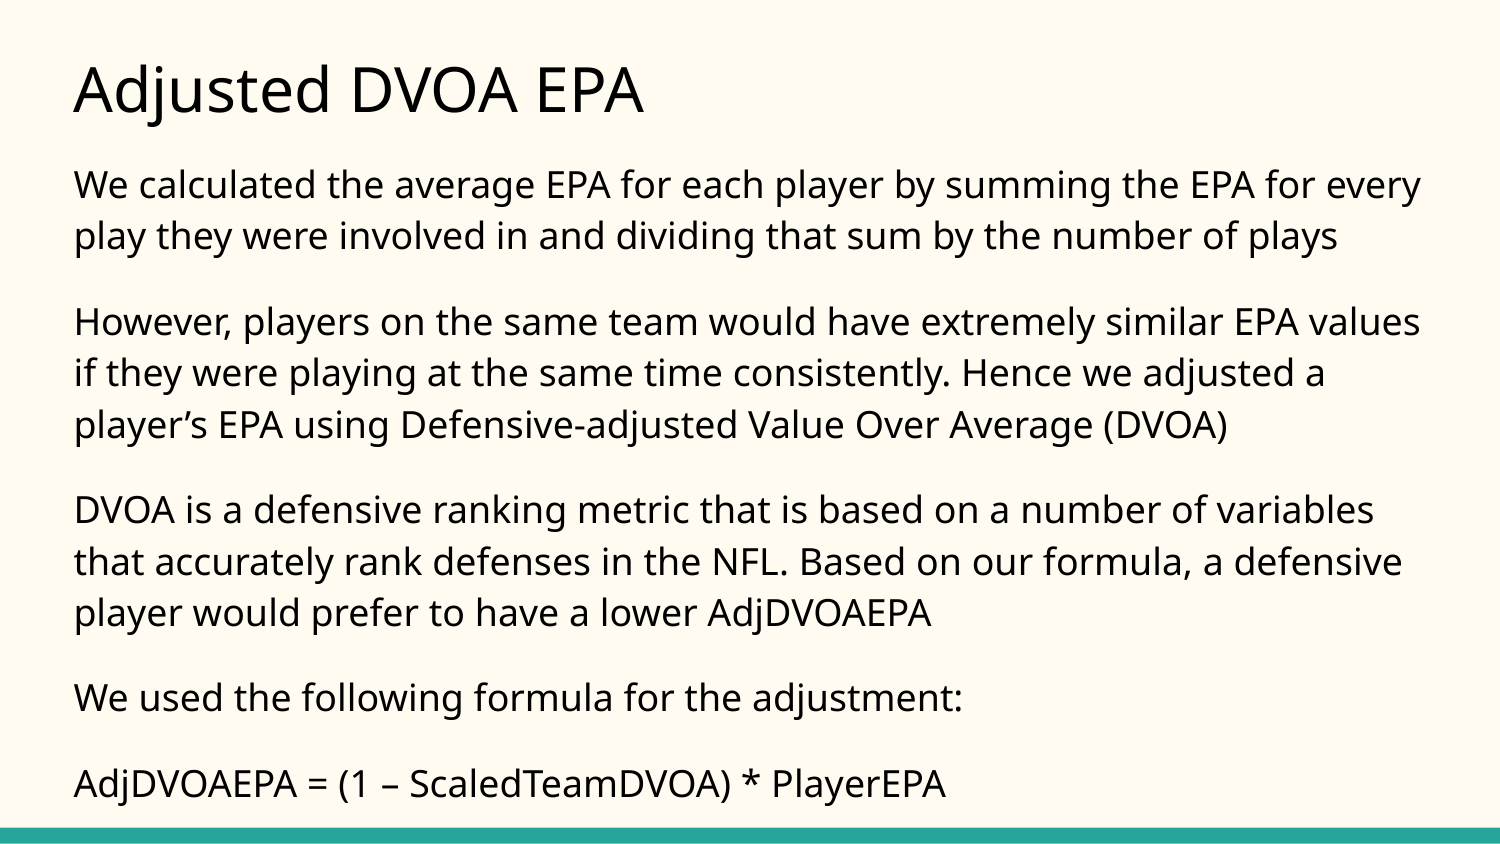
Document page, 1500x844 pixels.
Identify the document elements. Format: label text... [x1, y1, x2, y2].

list We calculated the average EPA for each player by summing the EPA for every play they were involved in and dividing that sum by the number of plays However, players on the same team would have extremely similar EPA values if they were playing at the same time consistently. Hence we adjusted a player’s EPA using Defensive-adjusted Value Over Average (DVOA) DVOA is a defensive ranking metric that is based on a number of variables that accurately rank defenses in the NFL. Based on our formula, a defensive player would prefer to have a lower AdjDVOAEPA We used the following formula for the adjustment: AdjDVOAEPA = (1 – ScaledTeamDVOA) * PlayerEPA [58, 138, 1457, 681]
title Adjusted DVOA EPA [58, 34, 1457, 138]
